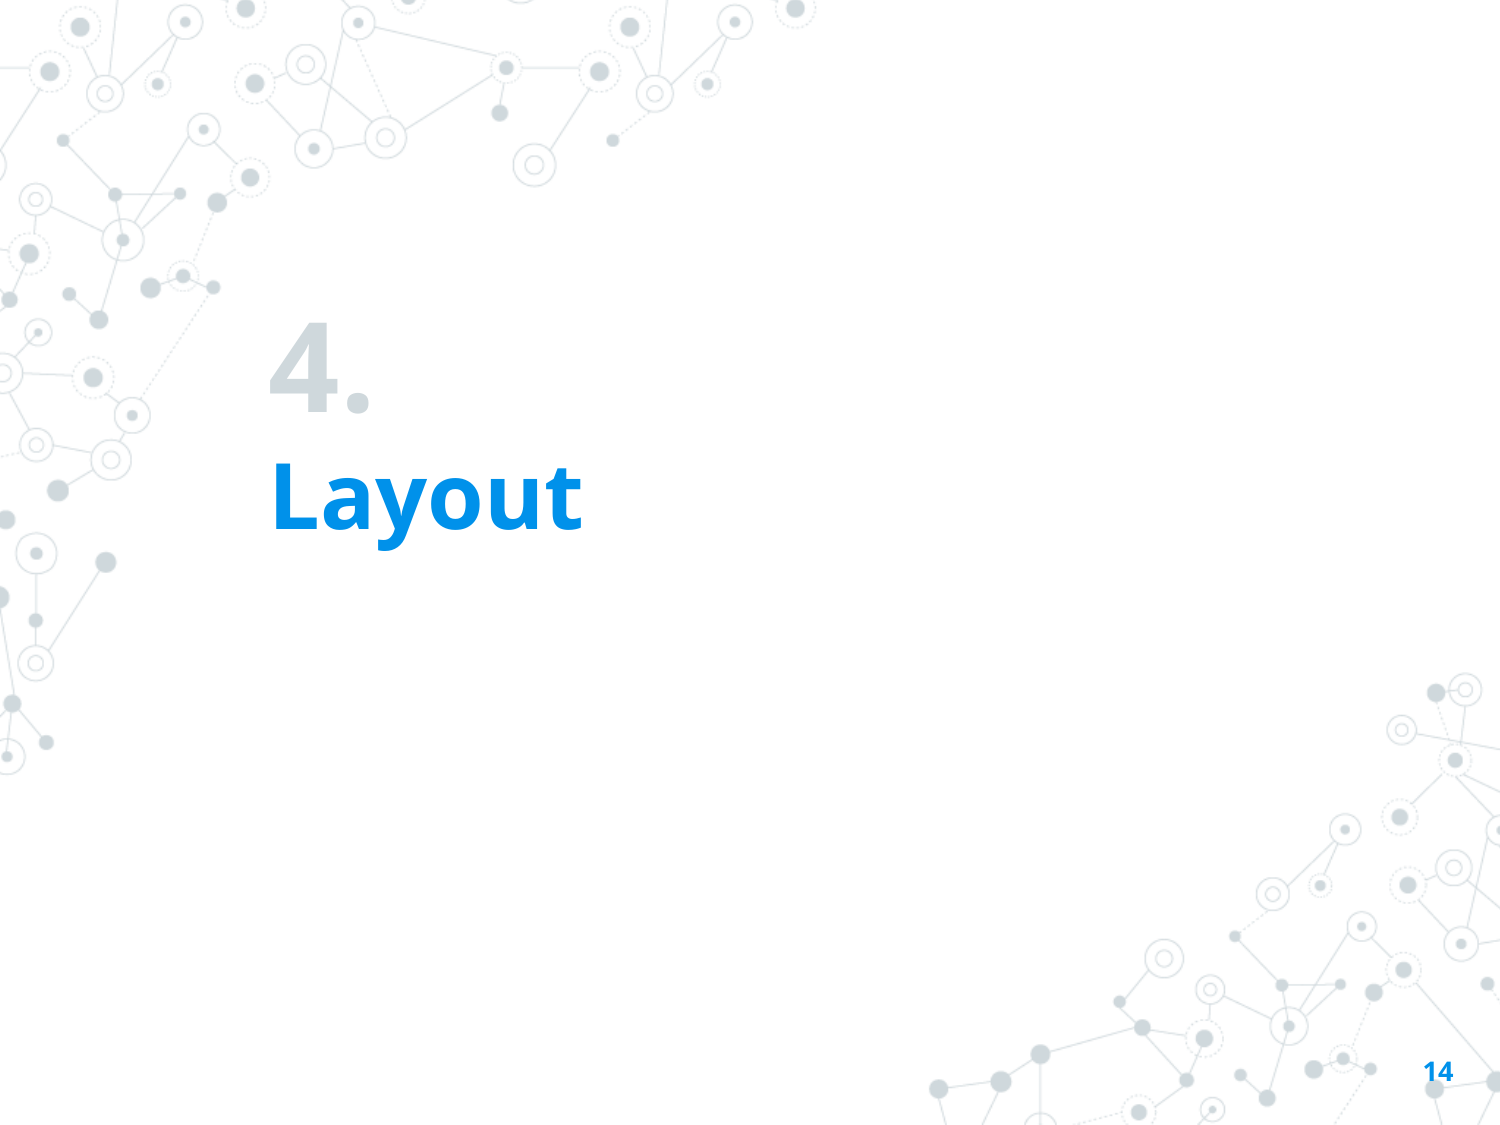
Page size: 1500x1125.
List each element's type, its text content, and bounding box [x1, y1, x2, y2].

text_box 4. Layout [253, 308, 1371, 563]
picture [0, 0, 1500, 1125]
slide_number 14 [1378, 1038, 1469, 1125]
